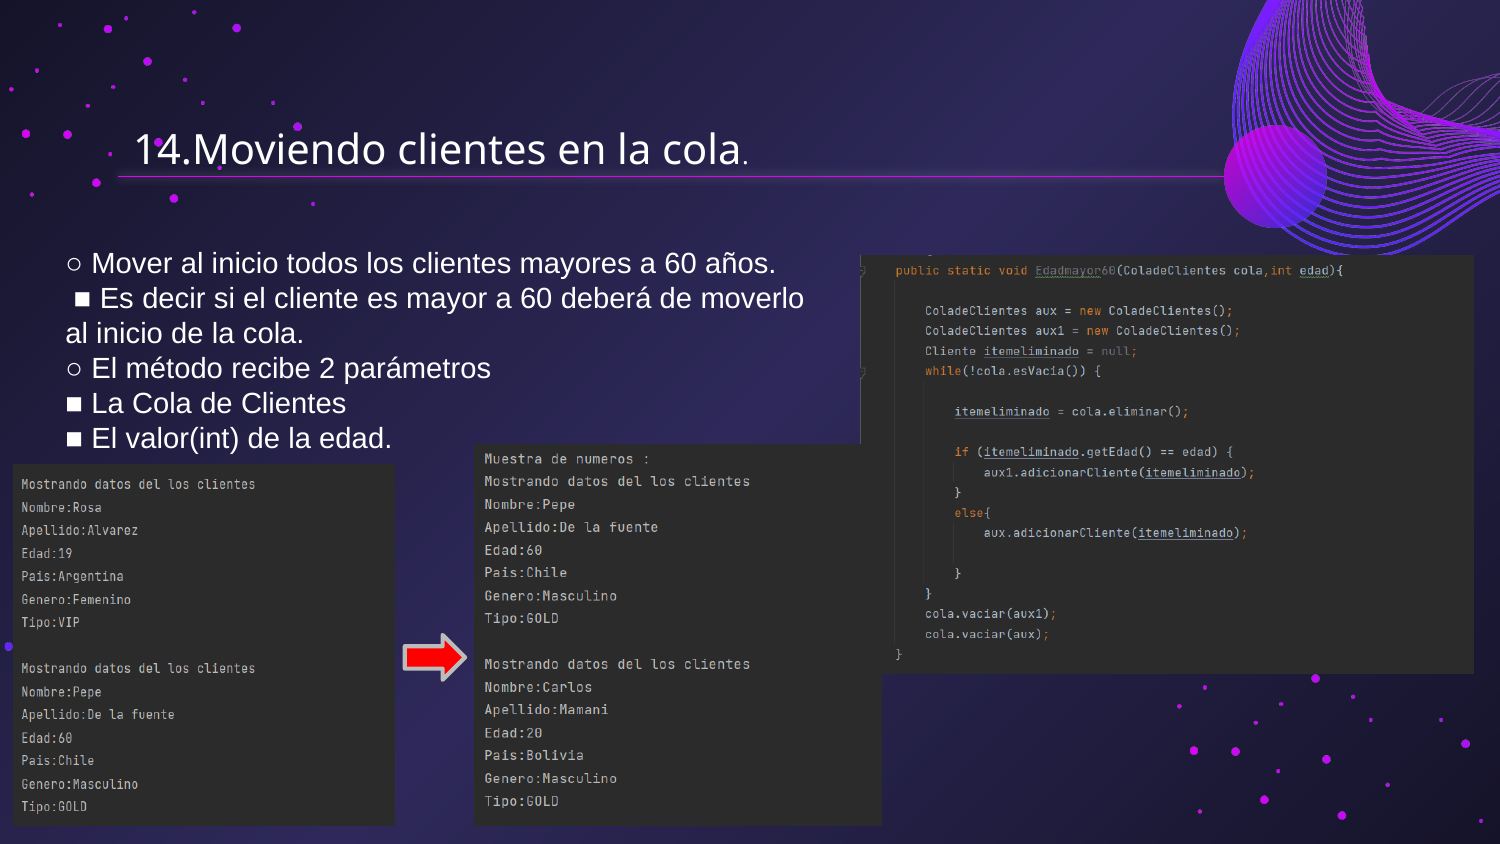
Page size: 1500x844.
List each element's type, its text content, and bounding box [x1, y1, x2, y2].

text_box [402, 633, 468, 682]
text_box ○ Mover al inicio todos los clientes mayores a 60 años. ■ Es decir si el cliente es mayor a 60 deberá de moverlo al inicio de la cola. ○ El método recibe 2 parámetros ■ La Cola de Clientes ■ El valor(int) de la edad. [50, 237, 835, 462]
picture [9, 10, 315, 206]
picture [474, 0, 1500, 826]
title 14.Moviendo clientes en la cola. [118, 107, 1358, 184]
picture [4, 464, 396, 826]
